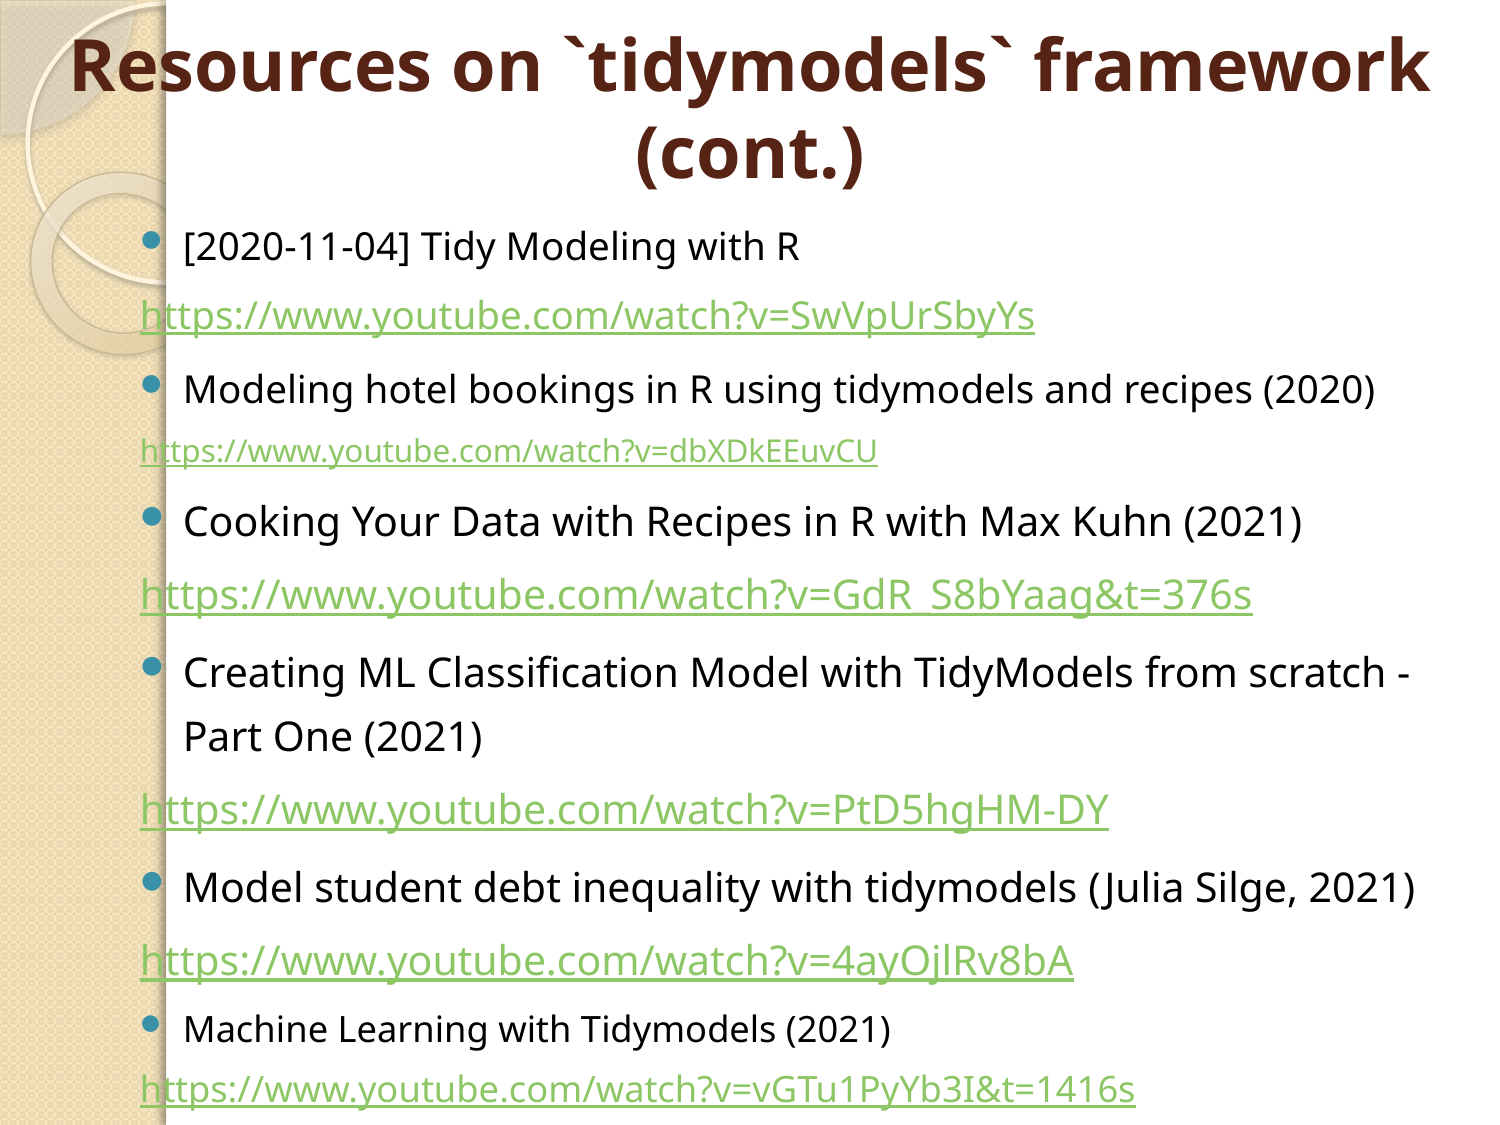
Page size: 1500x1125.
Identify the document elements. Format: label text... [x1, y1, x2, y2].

text_box [2020-11-04] Tidy Modeling with R https://www.youtube.com/watch?v=SwVpUrSbyYs Modeling hotel bookings in R using tidymodels and recipes (2020) https://www.youtube.com/watch?v=dbXDkEEuvCU Cooking Your Data with Recipes in R with Max Kuhn (2021) https://www.youtube.com/watch?v=GdR_S8bYaag&t=376s Creating ML Classification Model with TidyModels from scratch - Part One (2021) https://www.youtube.com/watch?v=PtD5hgHM-DY Model student debt inequality with tidymodels (Julia Silge, 2021) https://www.youtube.com/watch?v=4ayOjlRv8bA Machine Learning with Tidymodels (2021) https://www.youtube.com/watch?v=vGTu1PyYb3I&t=1416s [112, 200, 1500, 1125]
title Resources on `tidymodels` framework (cont.) [0, 12, 1500, 200]
